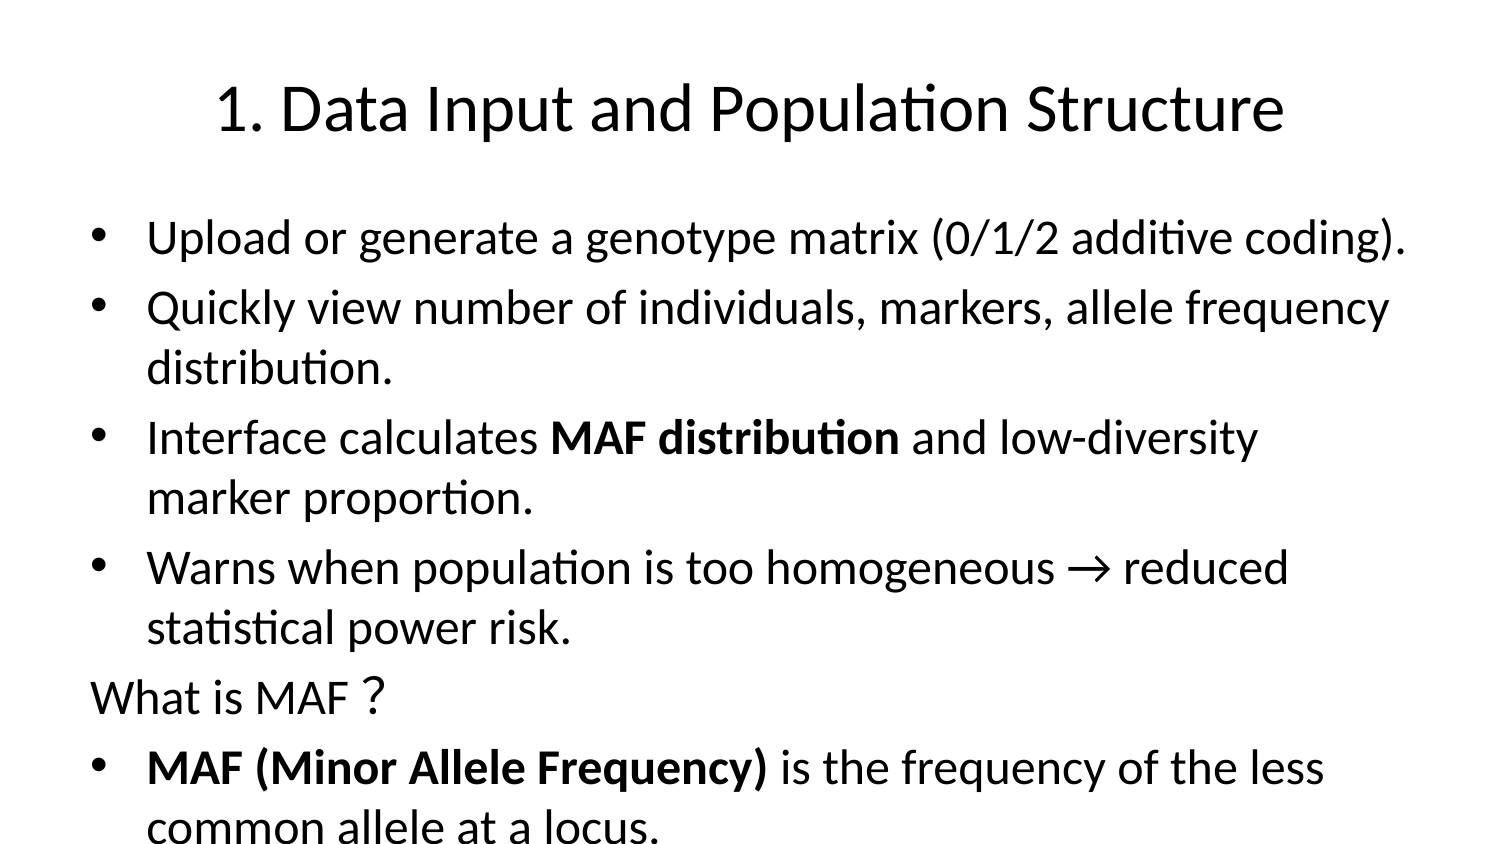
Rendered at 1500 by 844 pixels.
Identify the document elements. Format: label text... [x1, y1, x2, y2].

title 1. Data Input and Population Structure [75, 33, 1425, 175]
list Upload or generate a genotype matrix (0/1/2 additive coding). Quickly view number of individuals, markers, allele frequency distribution. Interface calculates MAF distribution and low-diversity marker proportion. Warns when population is too homogeneous → reduced statistical power risk. What is MAF？ MAF (Minor Allele Frequency) is the frequency of the less common allele at a locus. The MAF distribution is the distribution of these frequencies across all markers. If many loci have MAF close to 0 (e.g., <0.05), the markers are nearly fixed, reducing power to detect QTL. Hence, low-MAF markers are often filtered before analysis. [75, 196, 1425, 754]
